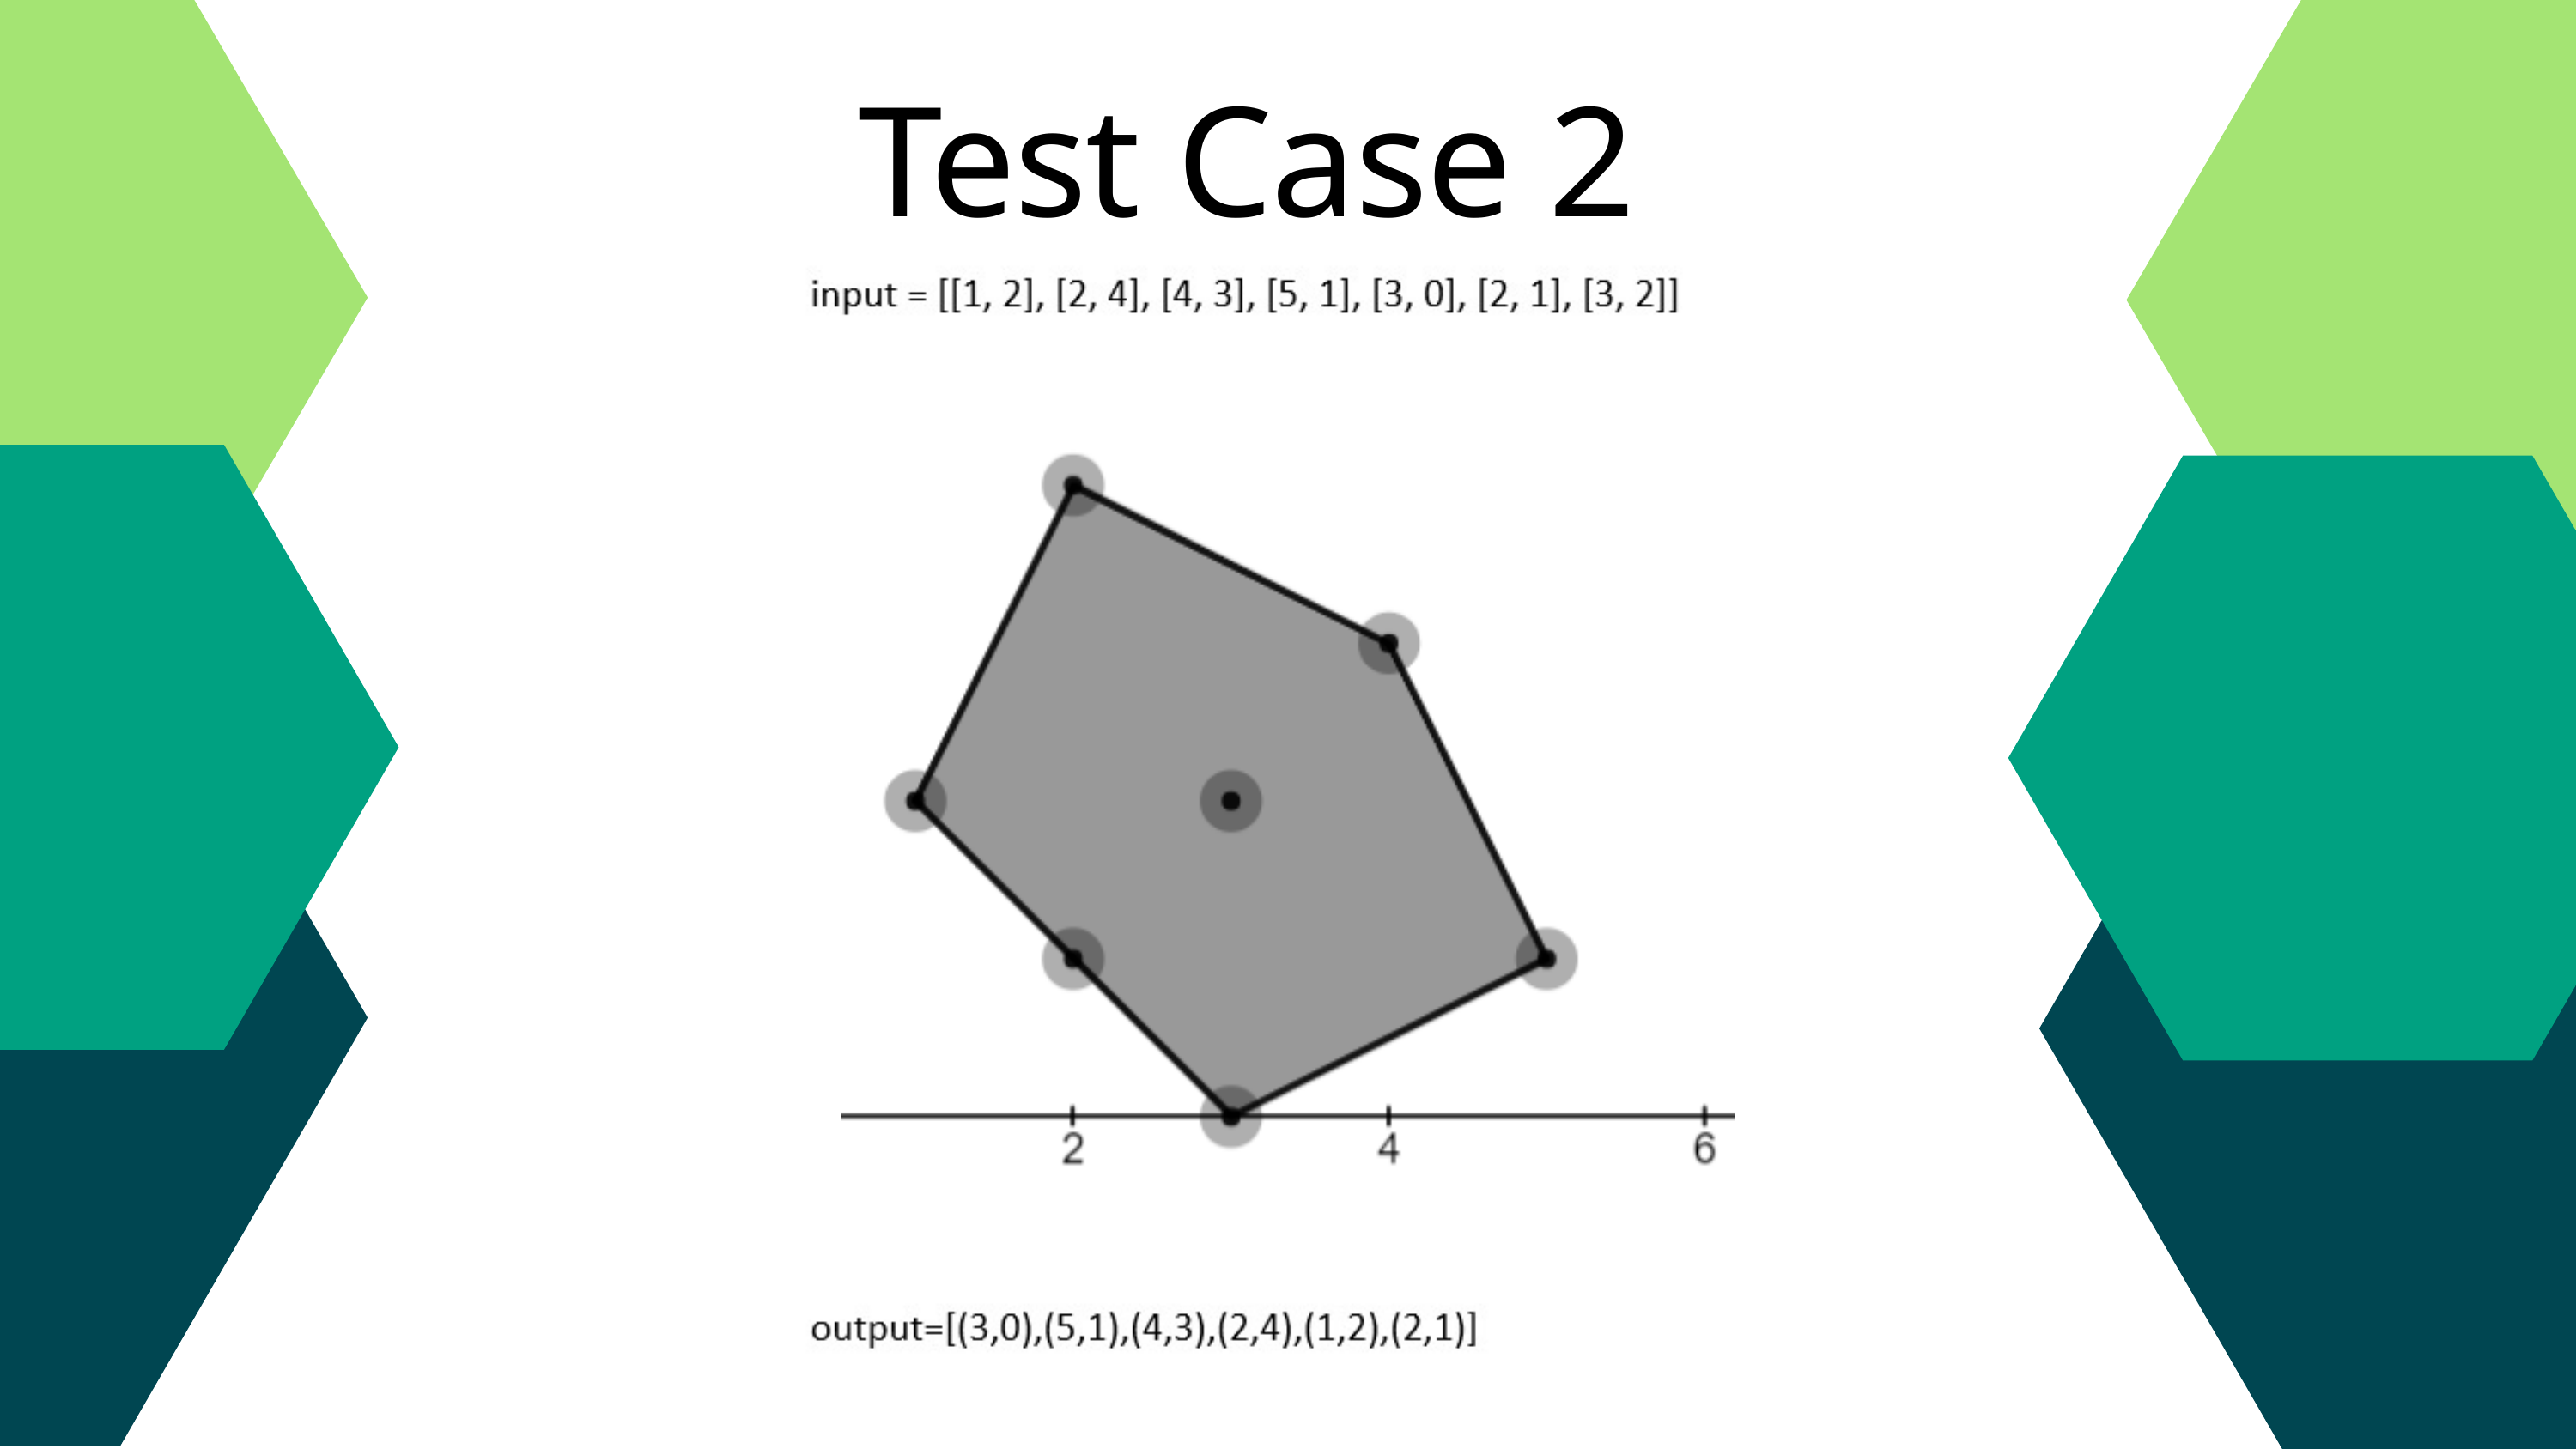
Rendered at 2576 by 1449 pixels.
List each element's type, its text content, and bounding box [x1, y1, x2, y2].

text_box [2038, 1067, 2576, 1449]
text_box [0, 444, 399, 1051]
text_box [2126, 0, 2576, 454]
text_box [0, 1056, 368, 1446]
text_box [2008, 455, 2576, 1061]
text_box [0, 0, 368, 443]
text_box Test Case 2 [536, 64, 1959, 248]
picture [635, 254, 1859, 1446]
